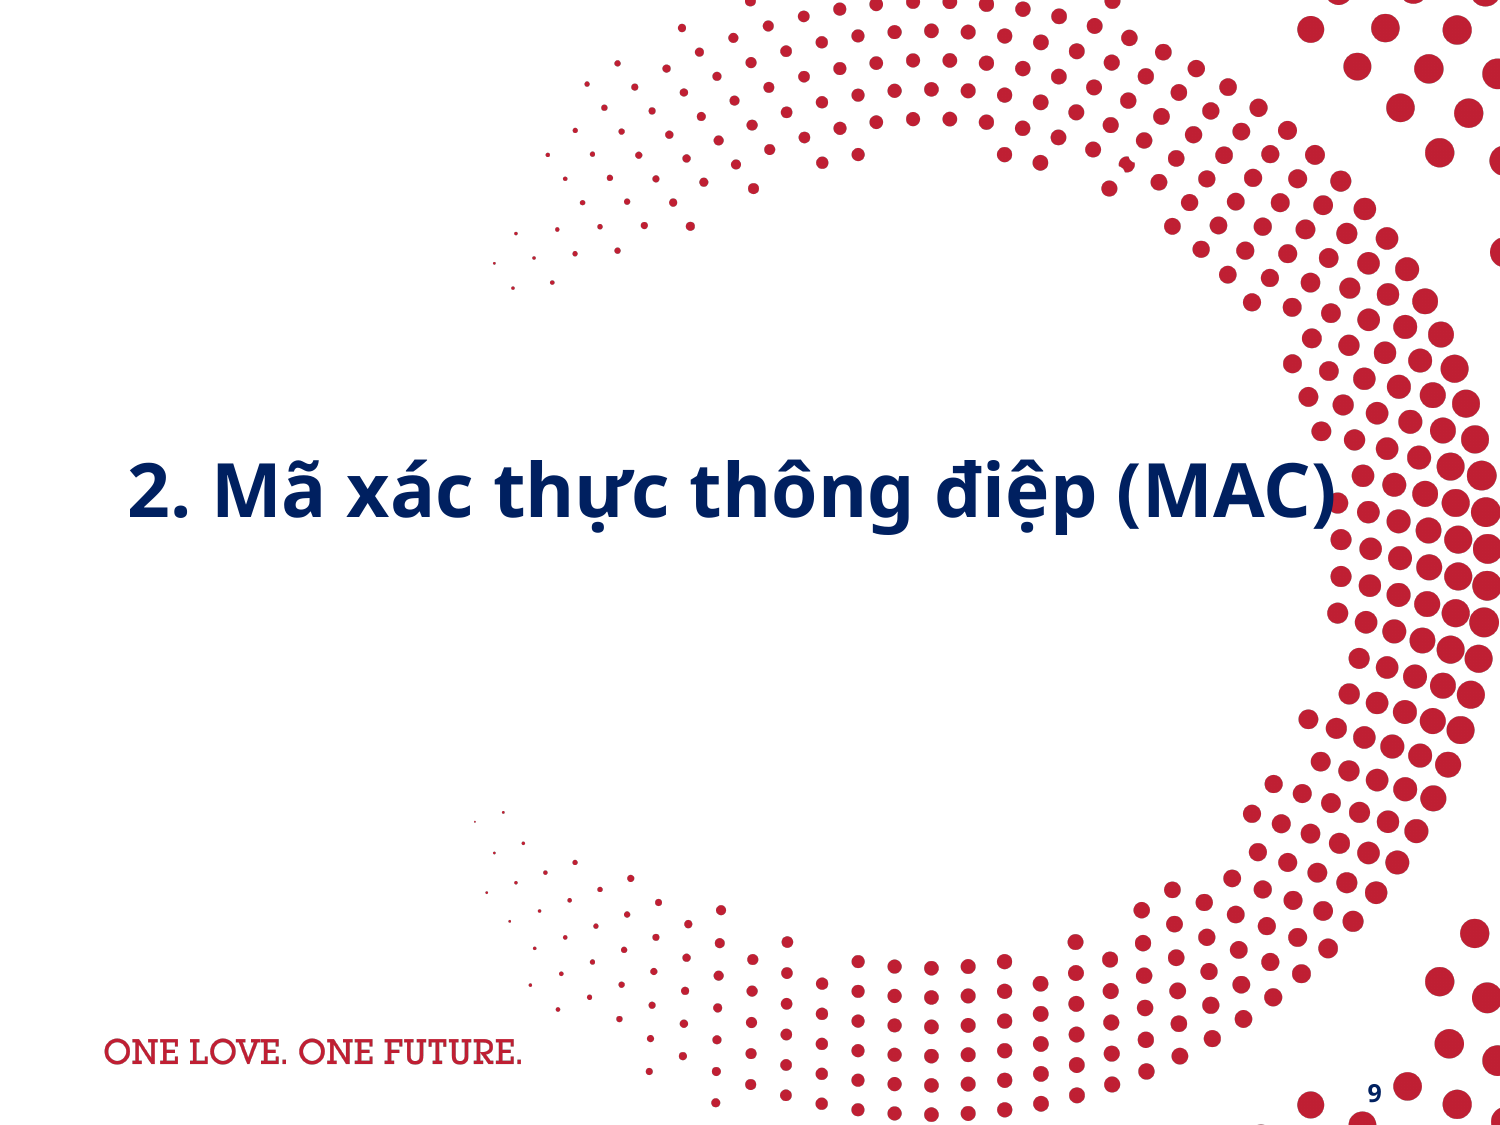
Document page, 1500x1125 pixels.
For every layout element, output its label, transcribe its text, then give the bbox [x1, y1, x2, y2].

picture [0, 0, 1500, 1125]
title 2. Mã xác thực thông điệp (MAC) [112, 224, 1438, 542]
slide_number 9 [1059, 1064, 1397, 1125]
